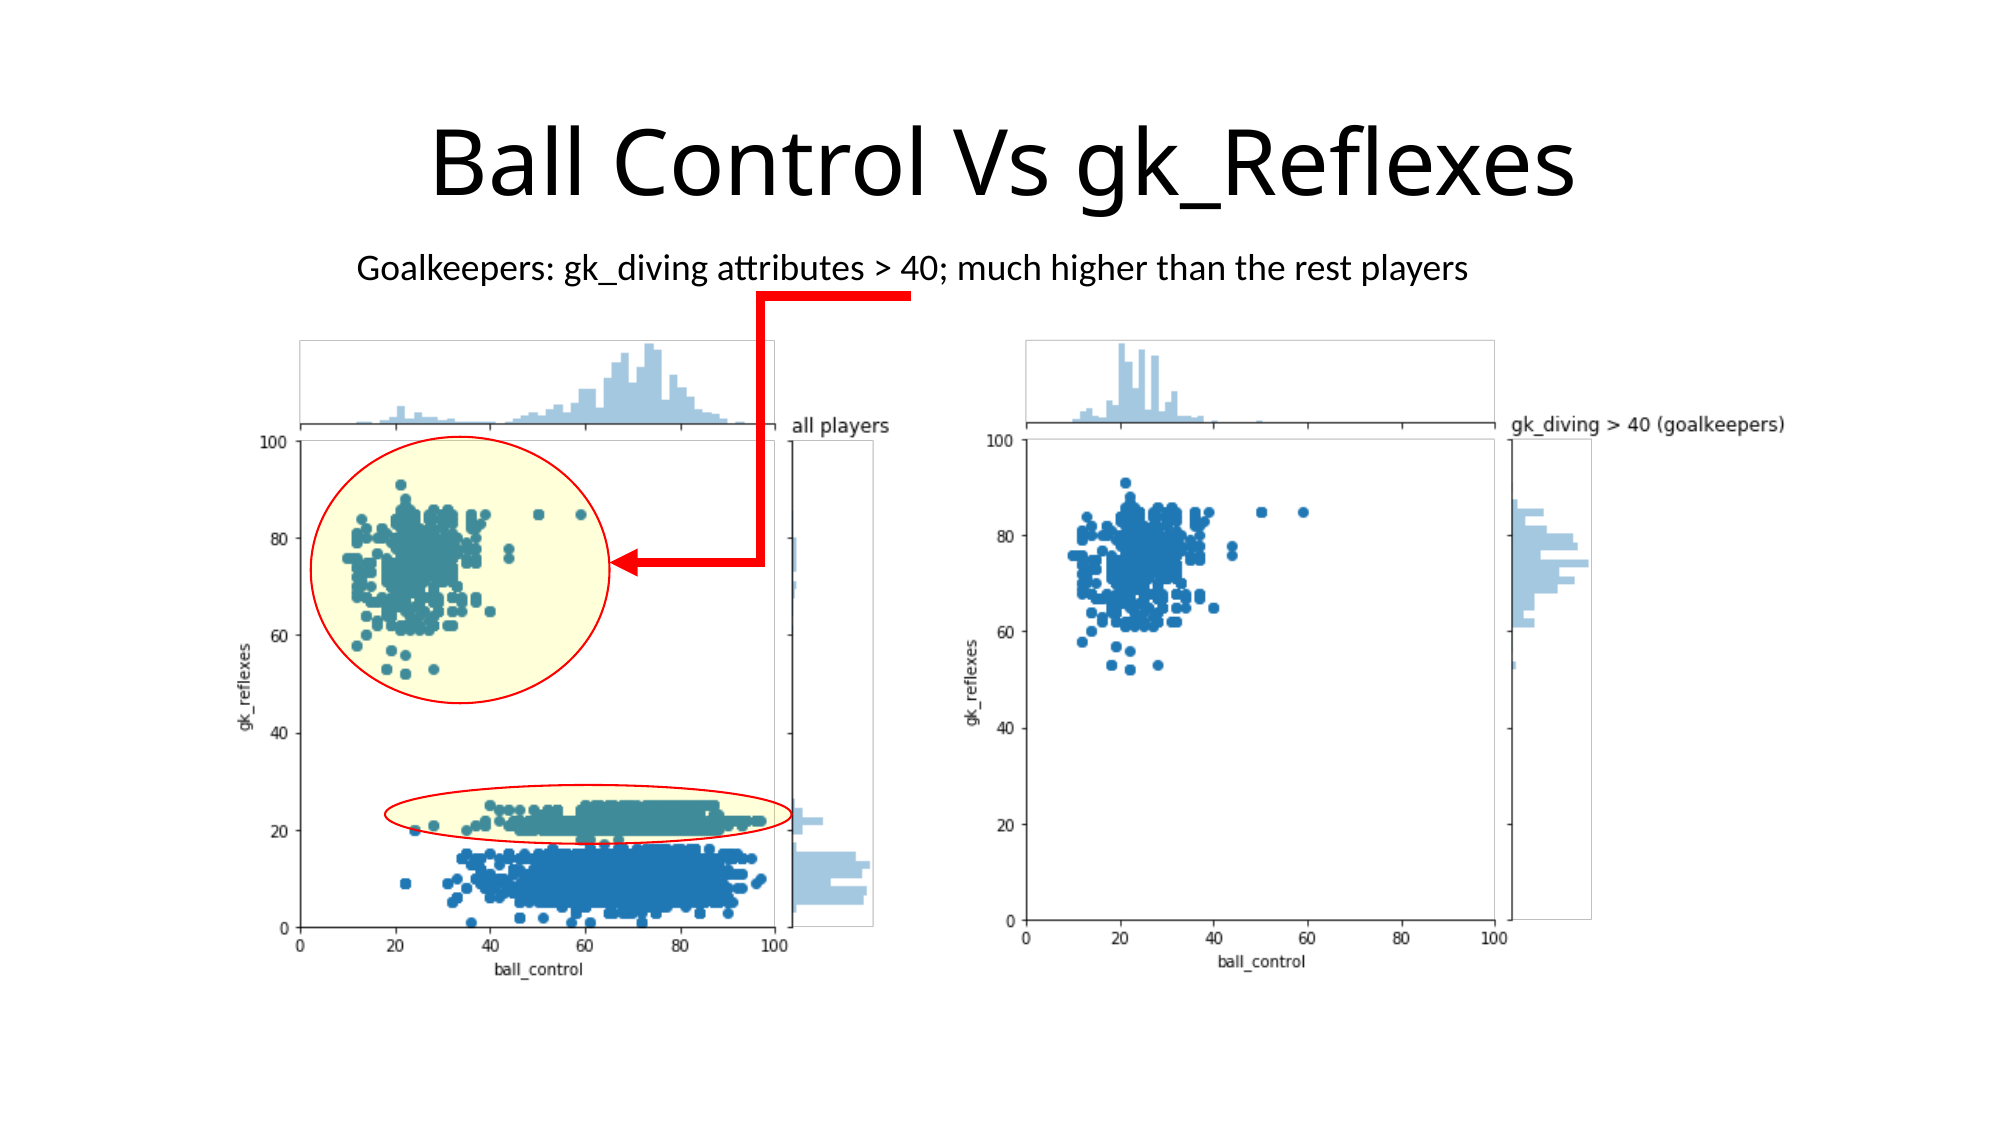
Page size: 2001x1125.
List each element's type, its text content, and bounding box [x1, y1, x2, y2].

text_box Goalkeepers: gk_diving attributes > 40; much higher than the rest players [341, 235, 1497, 296]
title Ball Control Vs gk_Reflexes [384, 47, 1623, 285]
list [952, 325, 1796, 980]
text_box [609, 296, 912, 563]
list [225, 325, 900, 988]
